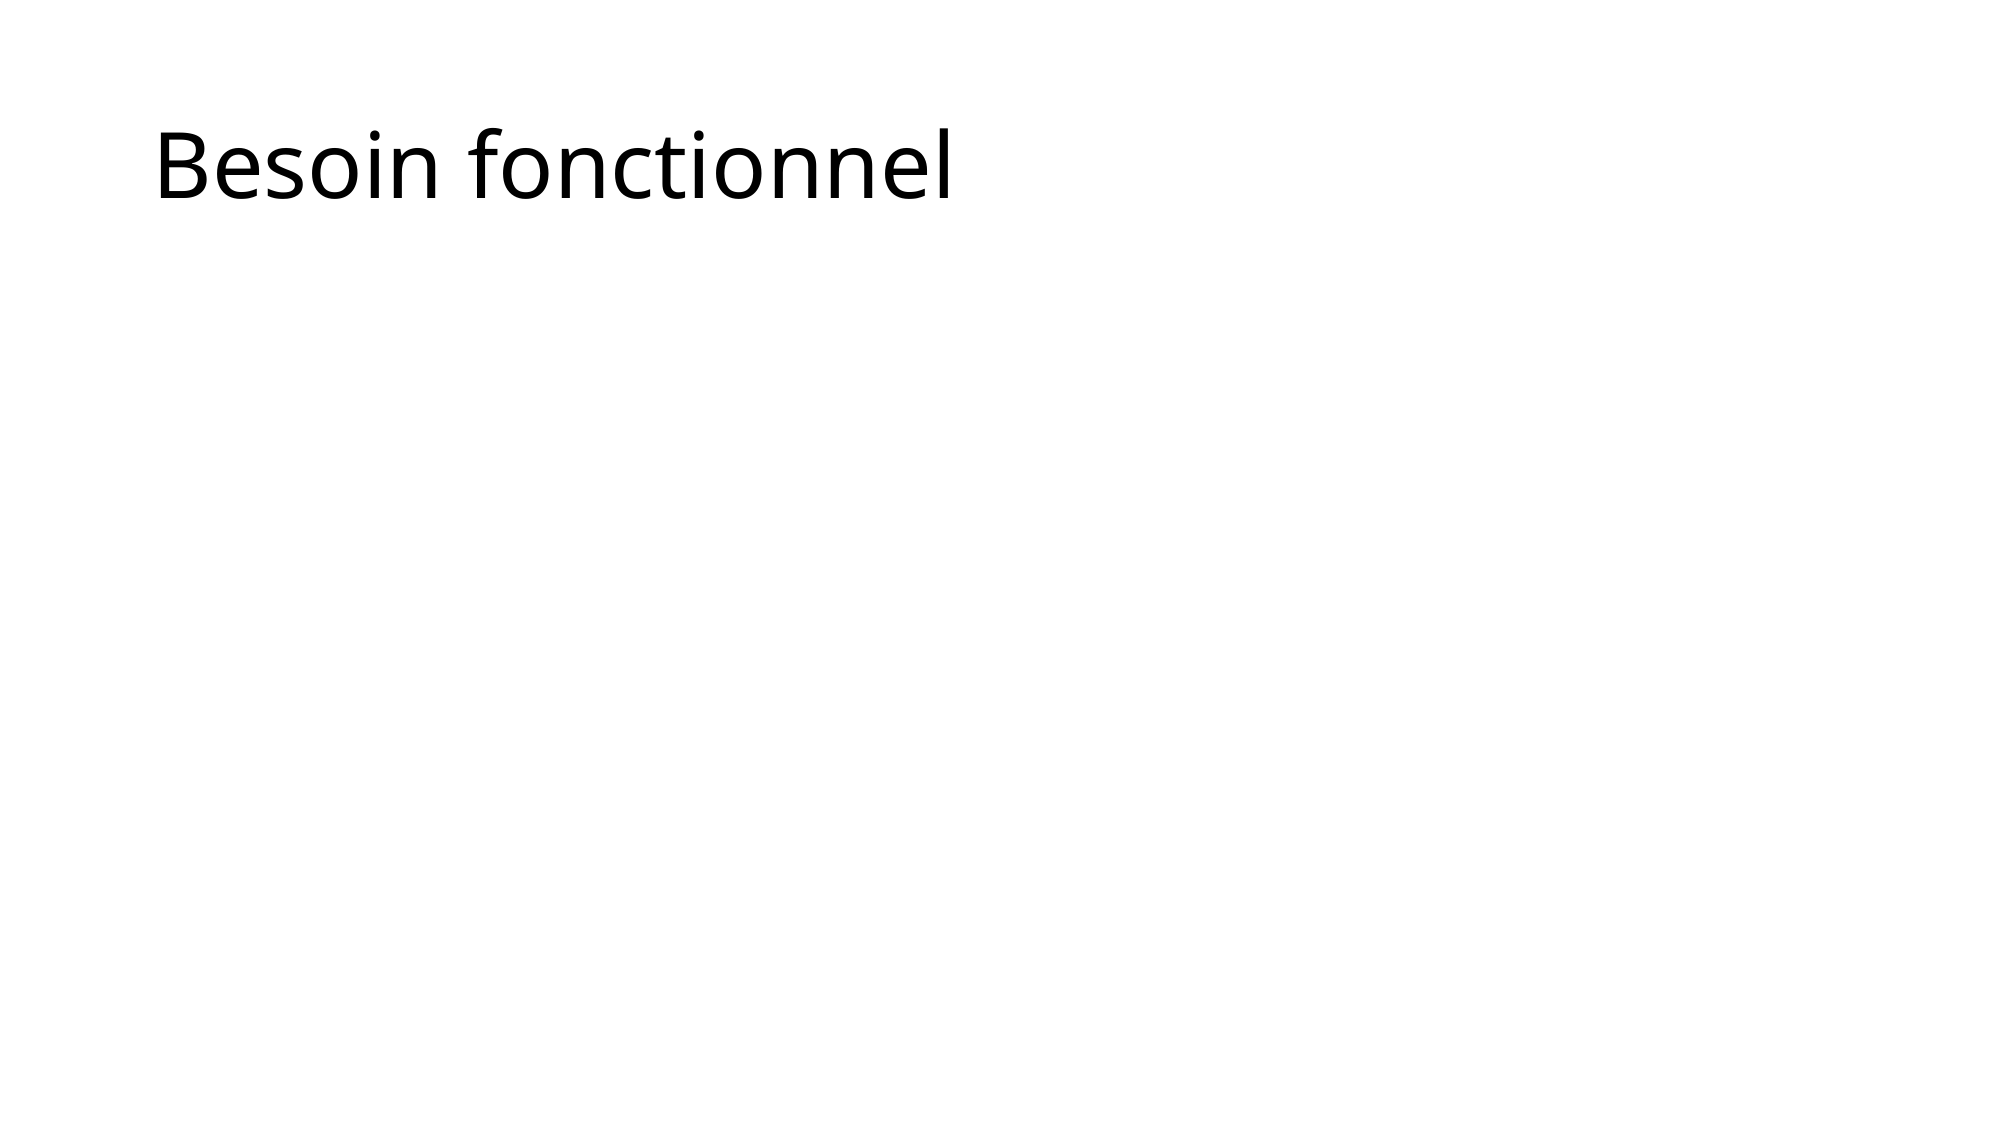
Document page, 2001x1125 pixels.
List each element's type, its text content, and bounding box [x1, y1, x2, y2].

title Besoin fonctionnel [137, 59, 1863, 278]
